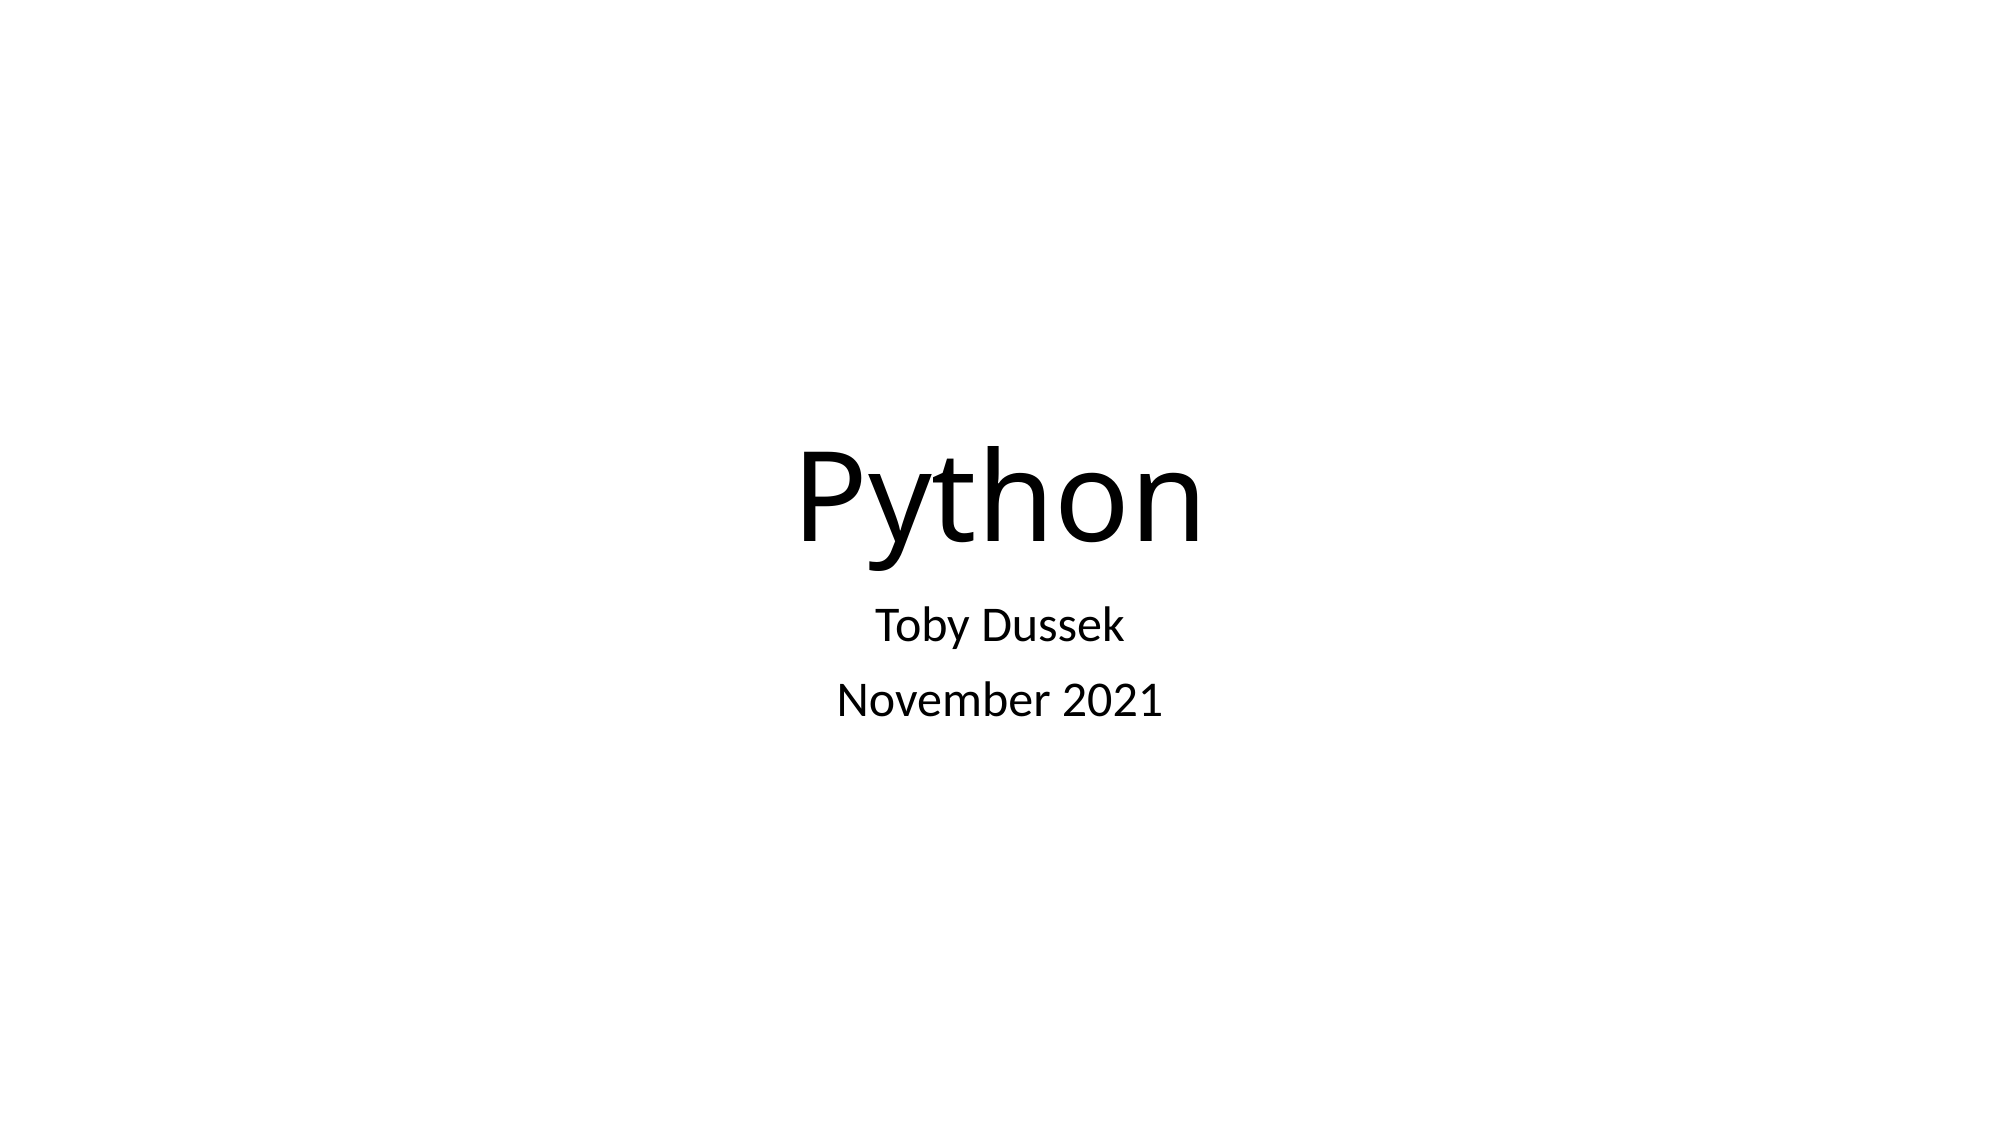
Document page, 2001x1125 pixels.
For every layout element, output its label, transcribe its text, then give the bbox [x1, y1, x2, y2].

subtitle Toby Dussek November 2021 [249, 590, 1750, 863]
title Python [249, 184, 1750, 576]
